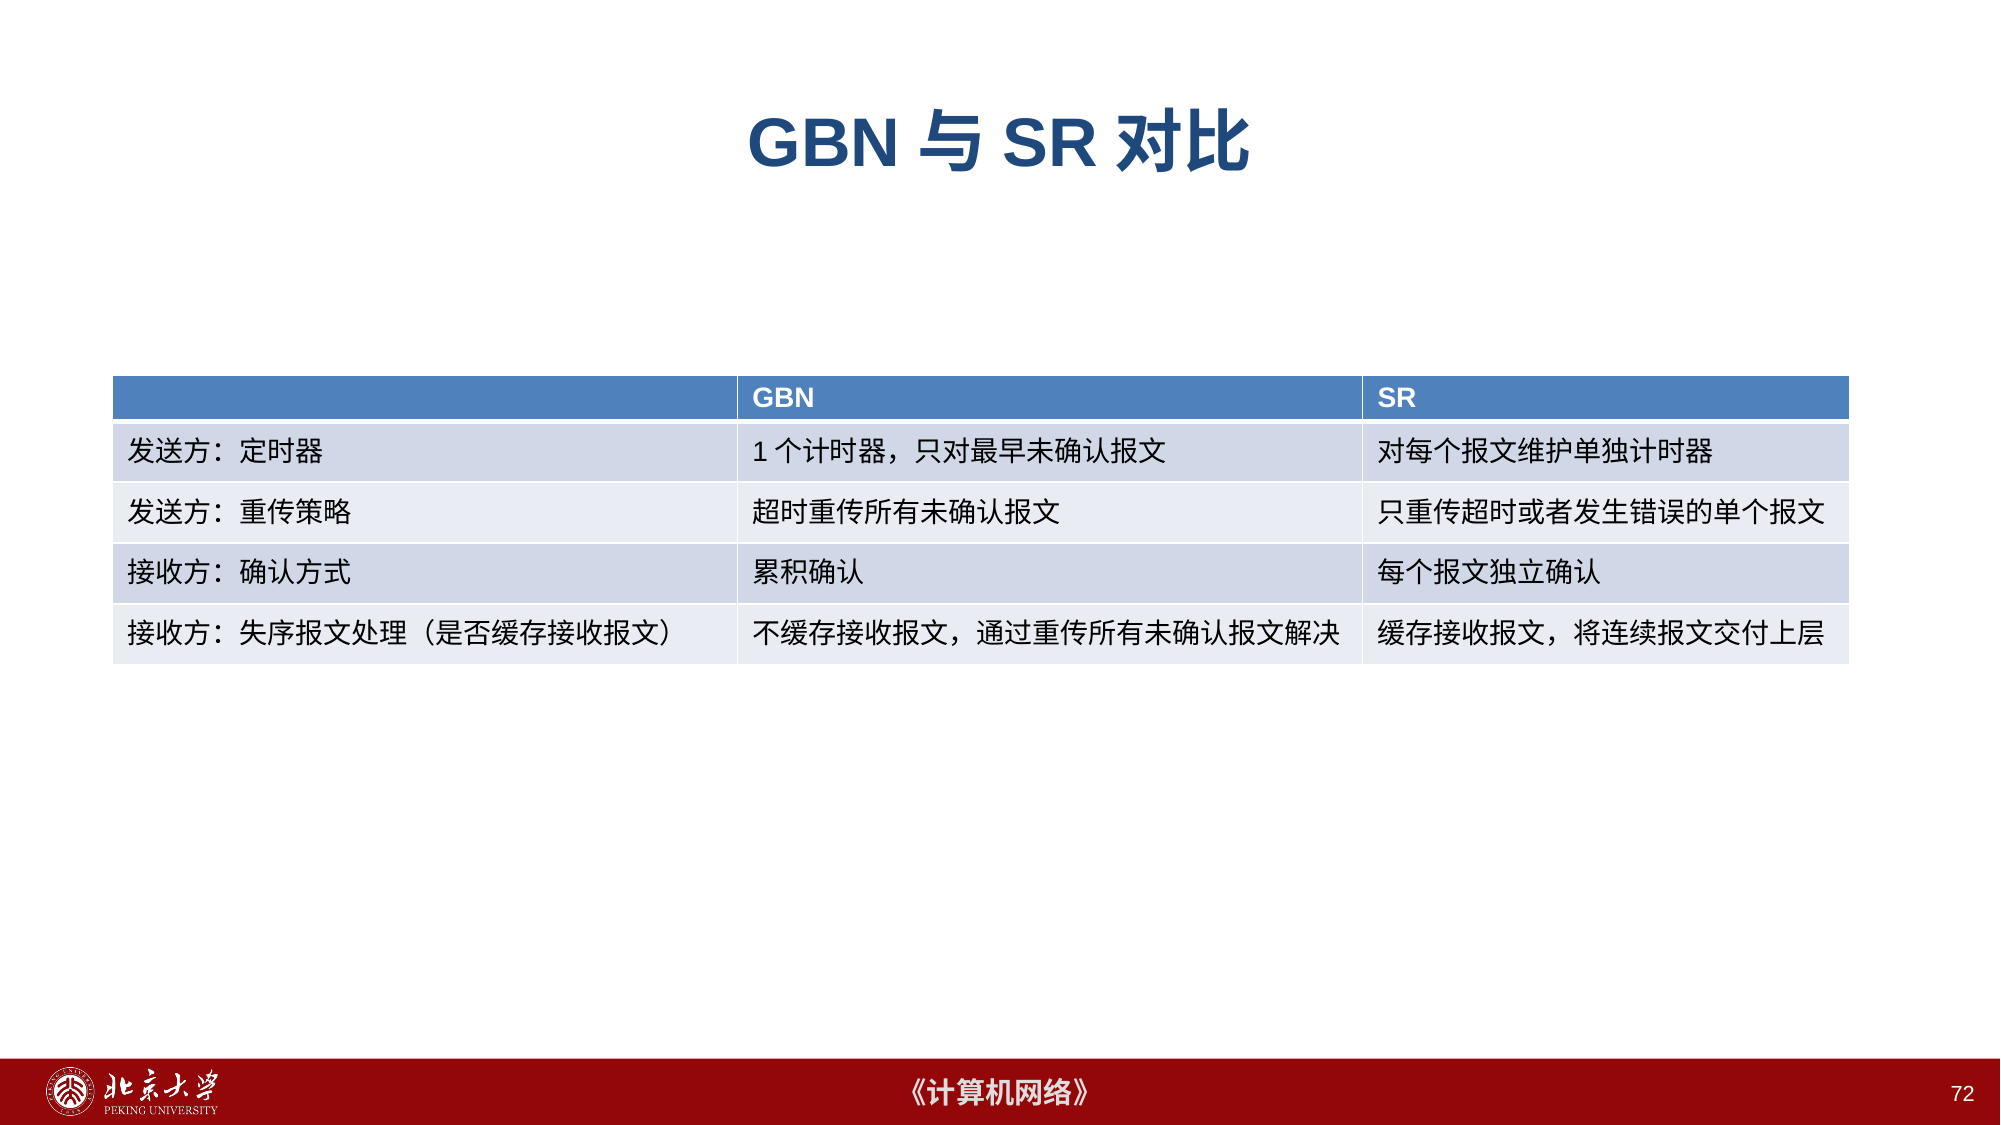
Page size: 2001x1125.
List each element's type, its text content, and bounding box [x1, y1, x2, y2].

table_cell 不缓存接收报文，通过重传所有未确认报文解决 [738, 605, 1362, 664]
table_cell 接收方：确认方式 [113, 544, 737, 603]
slide_number 72 [1522, 1072, 1990, 1125]
table_cell 缓存接收报文，将连续报文交付上层 [1363, 605, 1849, 664]
table_cell 发送方：定时器 [113, 424, 737, 481]
table_header GBN [738, 376, 1362, 419]
table_cell 只重传超时或者发生错误的单个报文 [1363, 483, 1849, 542]
title GBN与SR对比 [99, 45, 1900, 233]
table_cell 1个计时器，只对最早未确认报文 [738, 424, 1362, 481]
table_cell 超时重传所有未确认报文 [738, 483, 1362, 542]
table_cell 发送方：重传策略 [113, 483, 737, 542]
table_cell 对每个报文维护单独计时器 [1363, 424, 1849, 481]
table_cell 每个报文独立确认 [1363, 544, 1849, 603]
picture [46, 1067, 218, 1116]
table_header SR [1363, 376, 1849, 419]
table_header [113, 376, 737, 419]
table_cell 接收方：失序报文处理（是否缓存接收报文） [113, 605, 737, 664]
table_cell 累积确认 [738, 544, 1362, 603]
